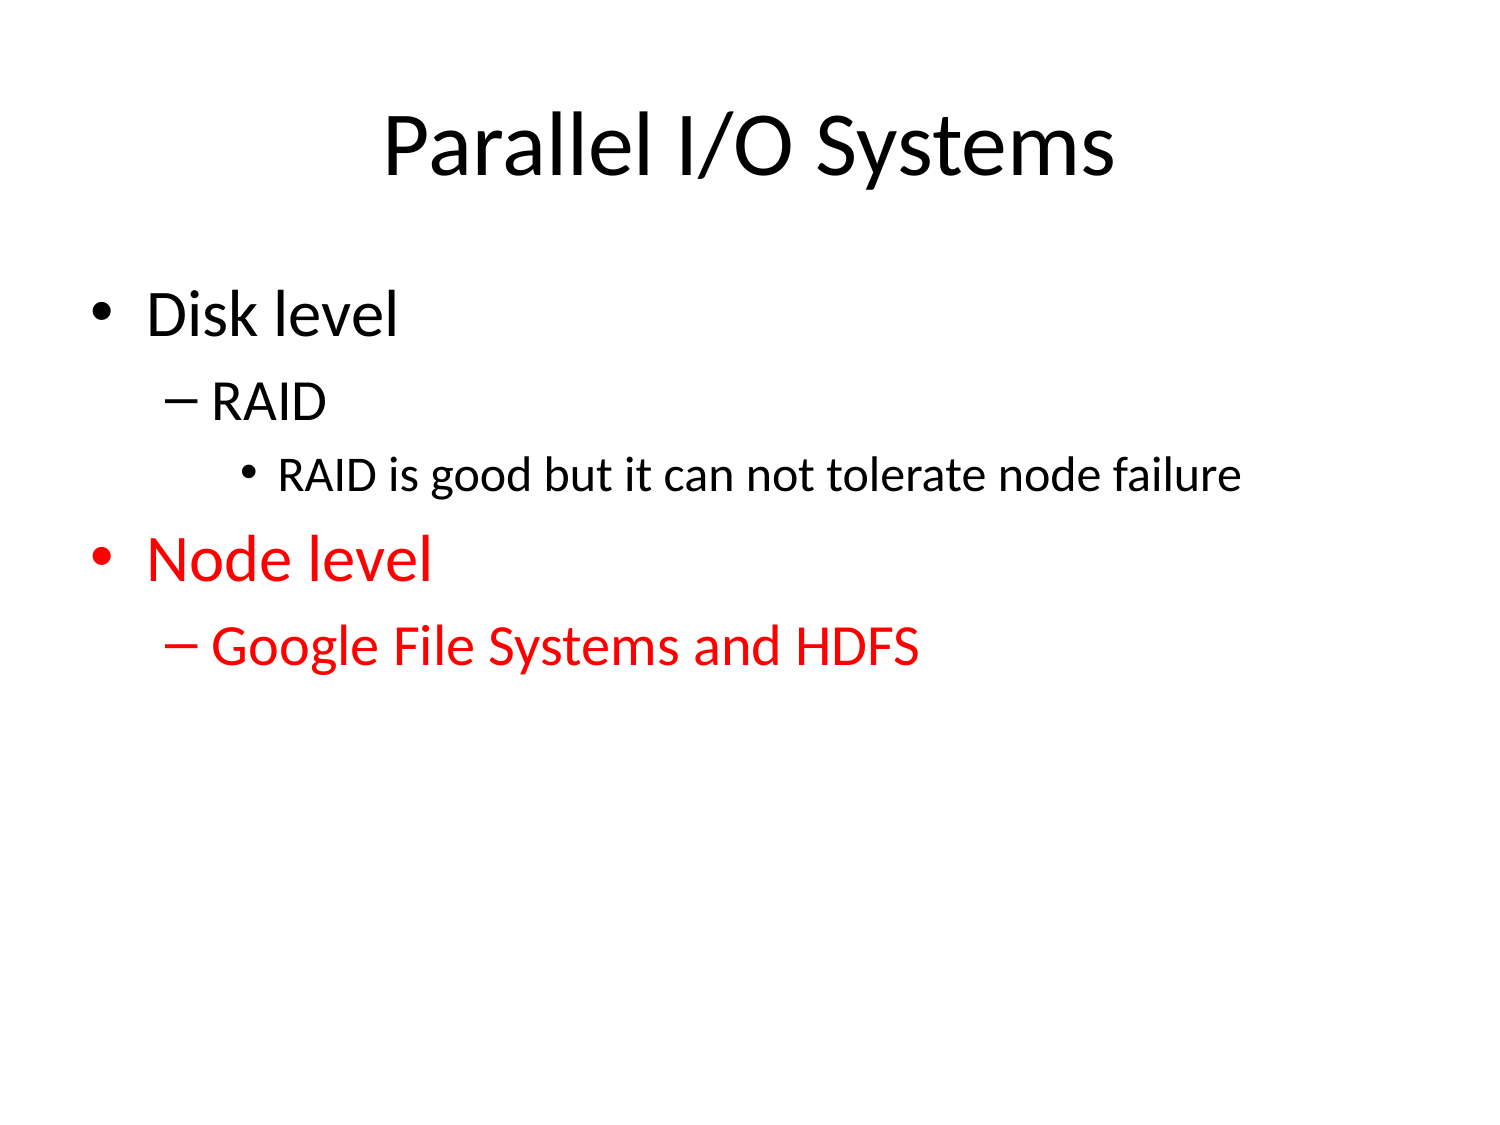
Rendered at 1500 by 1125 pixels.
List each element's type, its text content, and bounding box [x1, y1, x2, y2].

title Parallel I/O Systems [75, 45, 1425, 233]
list Disk level RAID RAID is good but it can not tolerate node failure Node level Google File Systems and HDFS [75, 262, 1425, 1005]
